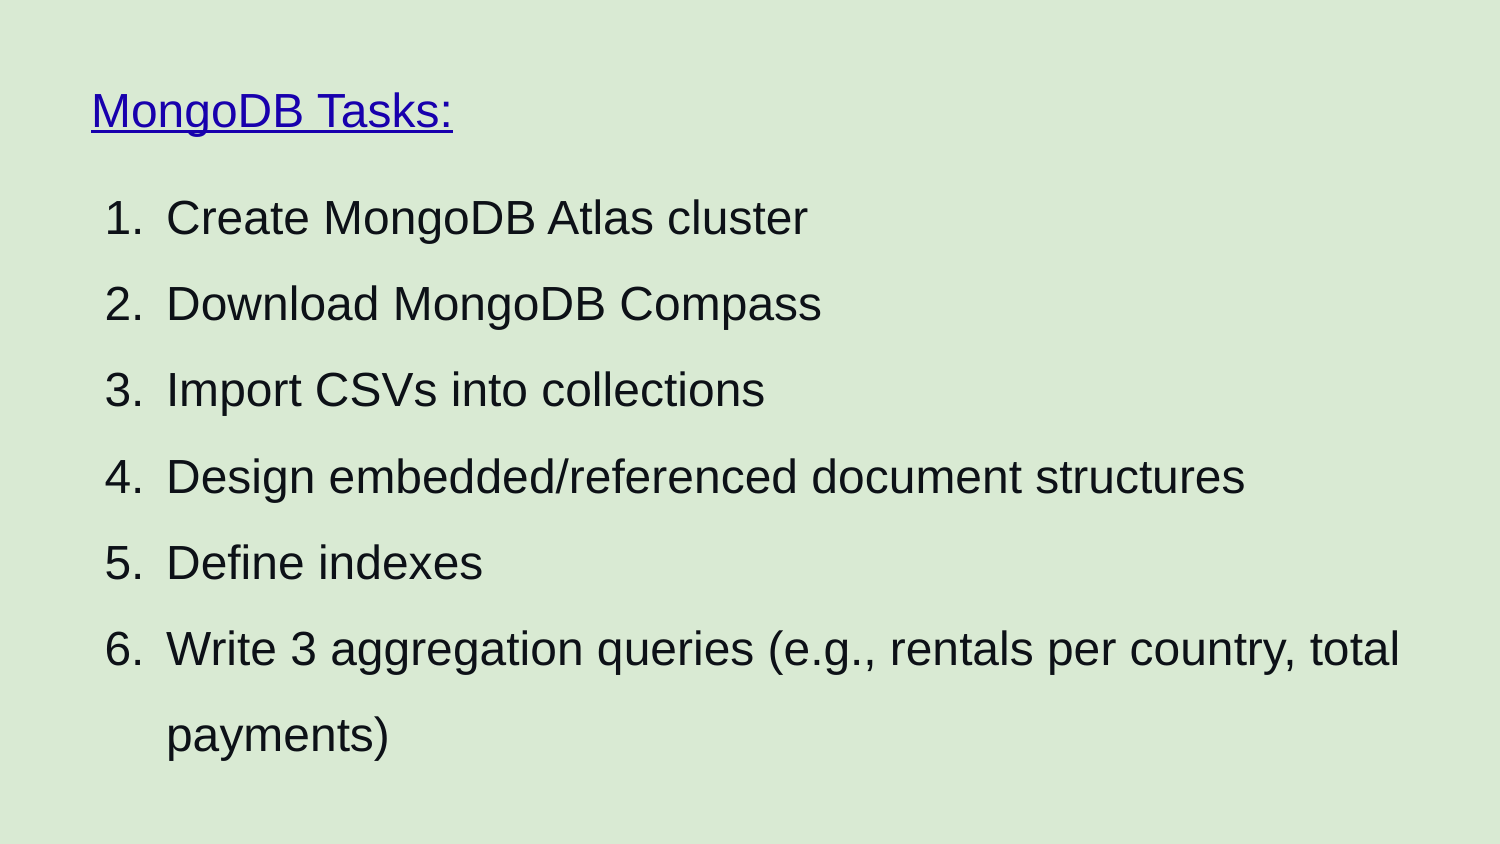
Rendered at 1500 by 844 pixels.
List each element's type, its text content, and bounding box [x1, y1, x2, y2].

text_box MongoDB Tasks: Create MongoDB Atlas cluster Download MongoDB Compass Import CSVs into collections Design embedded/referenced document structures Define indexes Write 3 aggregation queries (e.g., rentals per country, total payments) [76, 64, 1443, 777]
